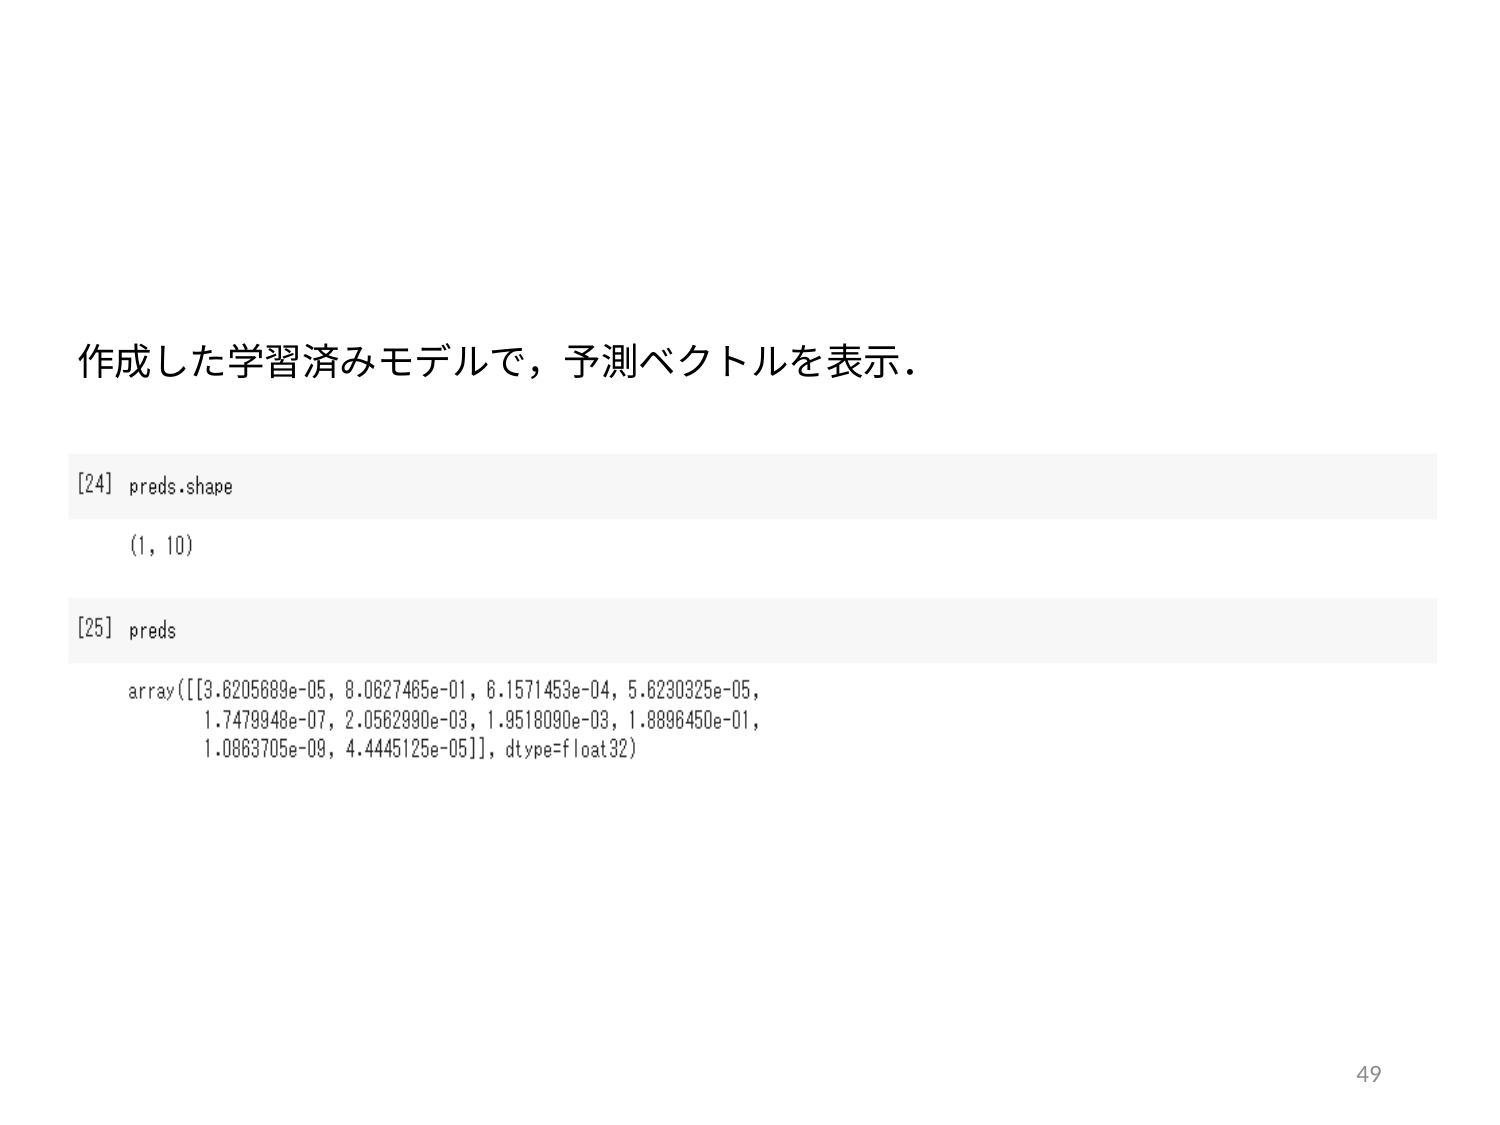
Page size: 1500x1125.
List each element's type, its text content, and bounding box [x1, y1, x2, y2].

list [62, 436, 1438, 786]
slide_number 49 [1059, 1042, 1397, 1103]
text_box 作成した学習済みモデルで，予測ベクトルを表示． [62, 330, 949, 391]
